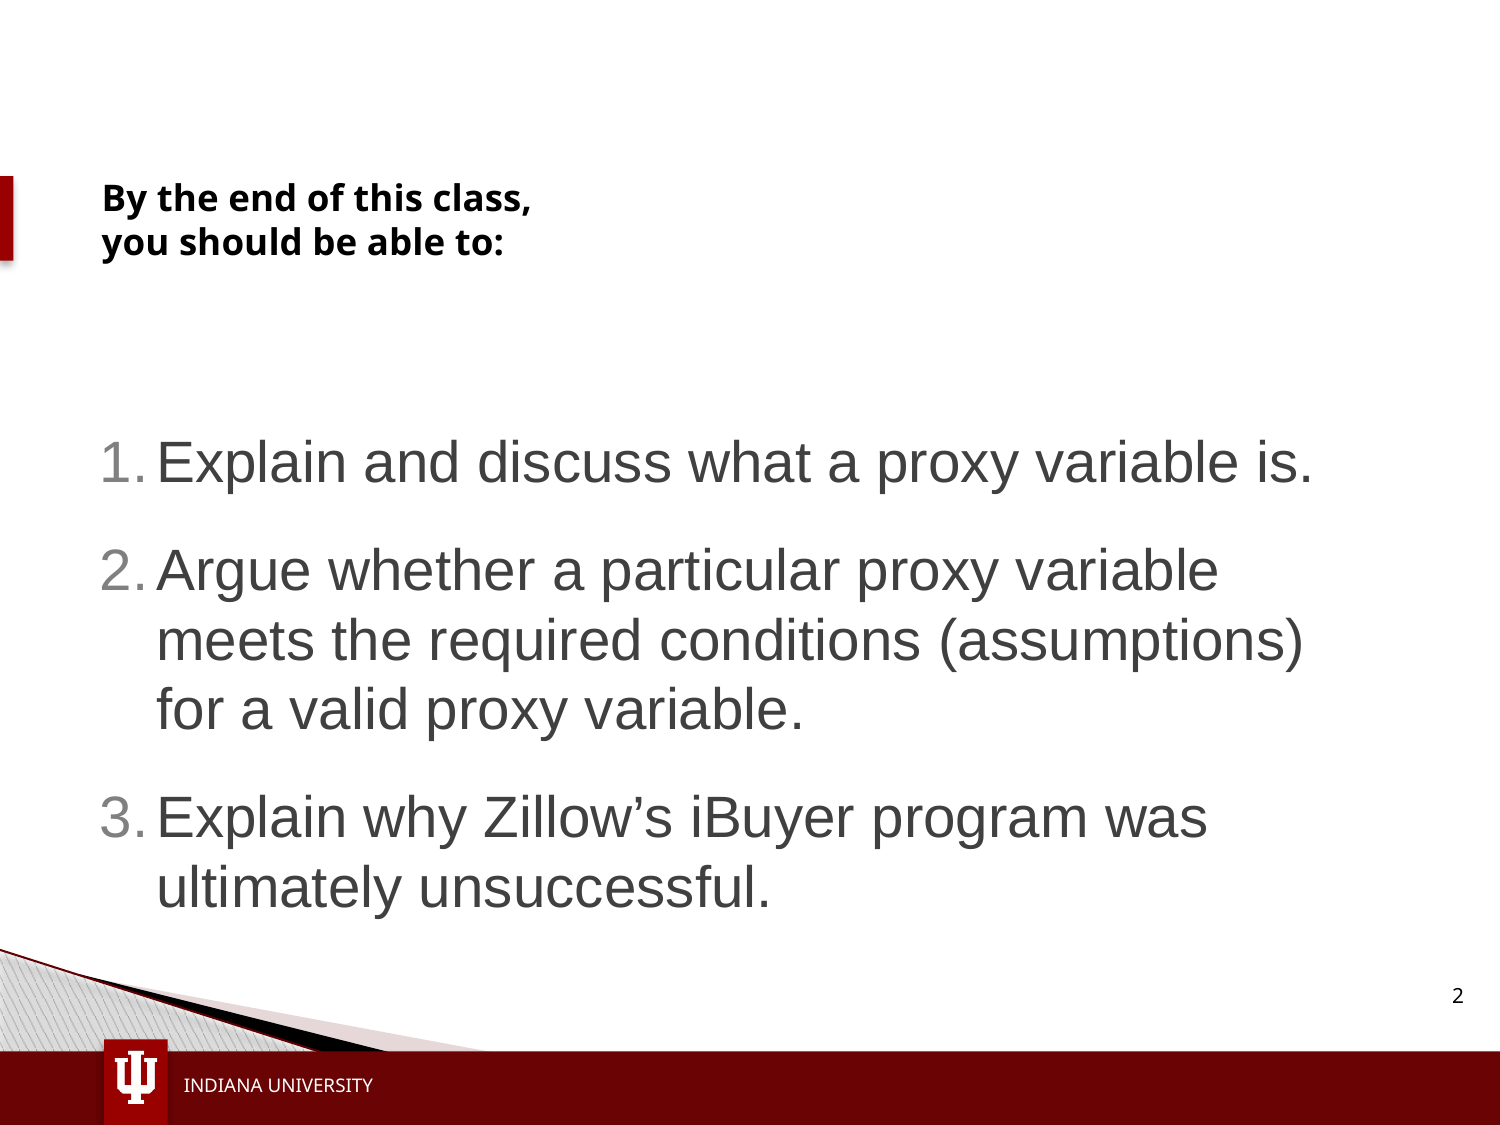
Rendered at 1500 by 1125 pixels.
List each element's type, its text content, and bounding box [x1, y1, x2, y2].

list Explain and discuss what a proxy variable is. Argue whether a particular proxy variable meets the required conditions (assumptions) for a valid proxy variable. Explain why Zillow’s iBuyer program was ultimately unsuccessful. [85, 324, 1400, 1000]
slide_number 2 [1418, 958, 1479, 1019]
title By the end of this class, you should be able to: [86, 166, 1400, 271]
